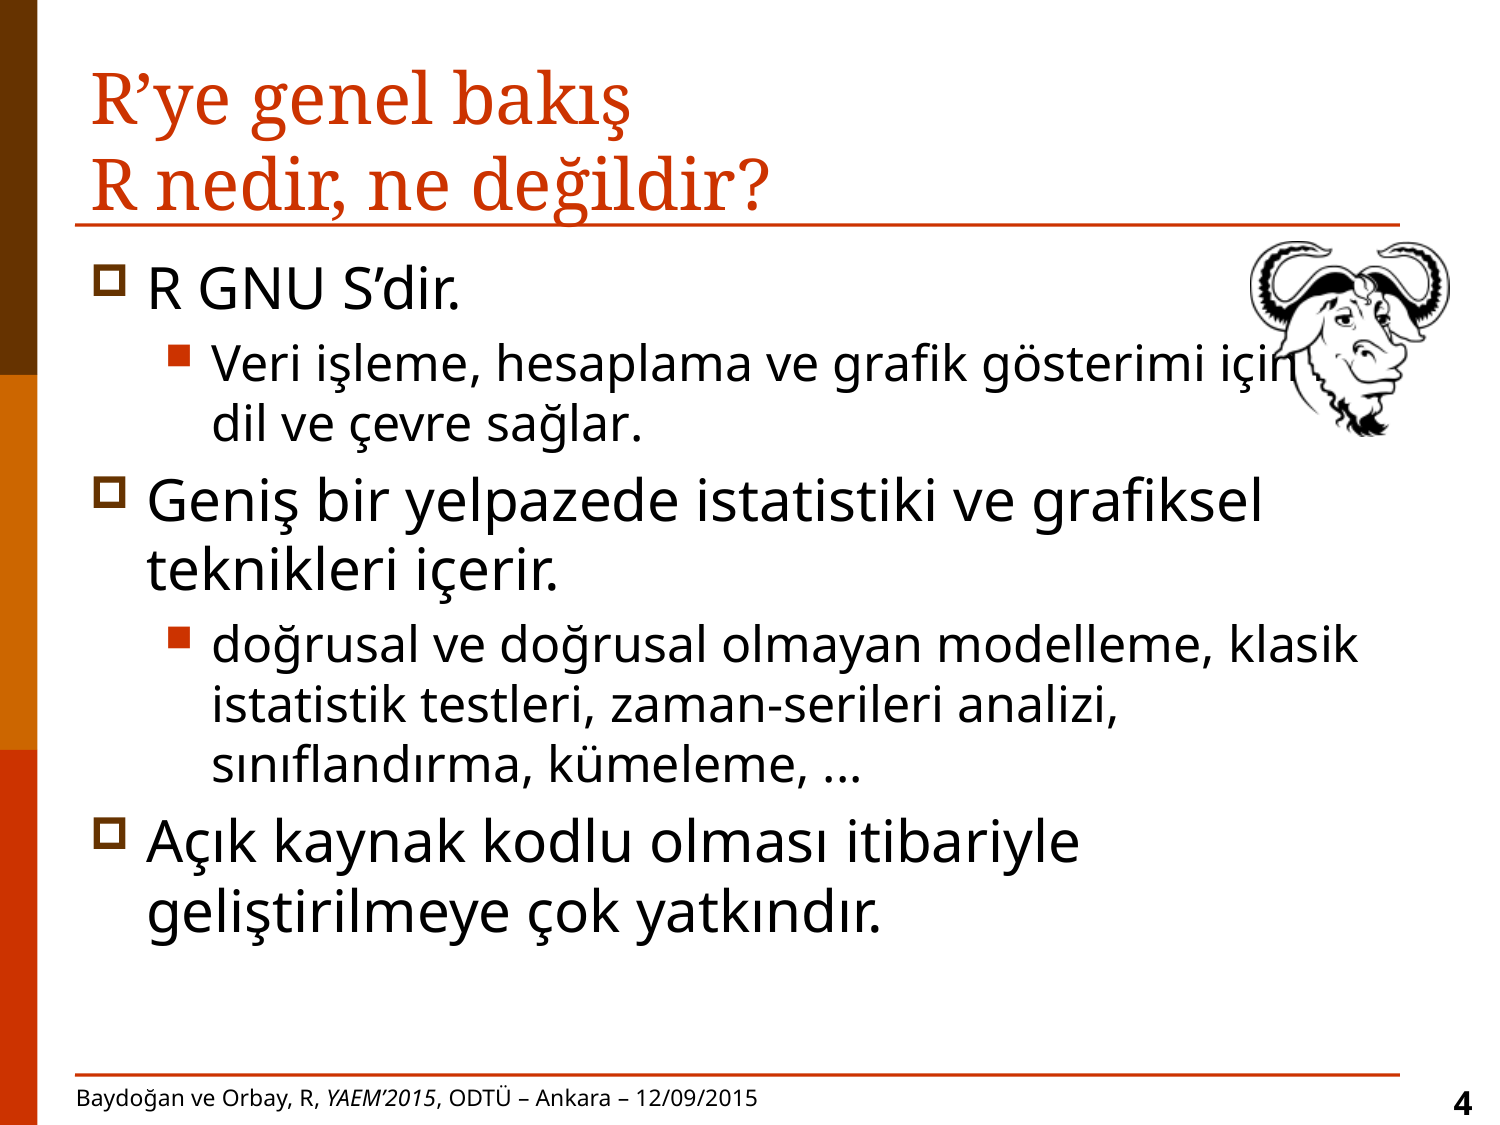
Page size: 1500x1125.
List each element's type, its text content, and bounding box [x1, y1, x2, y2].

picture [1249, 241, 1451, 438]
title R’ye genel bakış R nedir, ne değildir? [74, 45, 1426, 233]
list R GNU S’dir. Veri işleme, hesaplama ve grafik gösterimi için bir dil ve çevre sağlar. Geniş bir yelpazede istatistiki ve grafiksel teknikleri içerir. doğrusal ve doğrusal olmayan modelleme, klasik istatistik testleri, zaman-serileri analizi, sınıflandırma, kümeleme, ... Açık kaynak kodlu olması itibariyle geliştirilmeye çok yatkındır. [74, 243, 1426, 1051]
slide_number 4 [1137, 1074, 1488, 1125]
